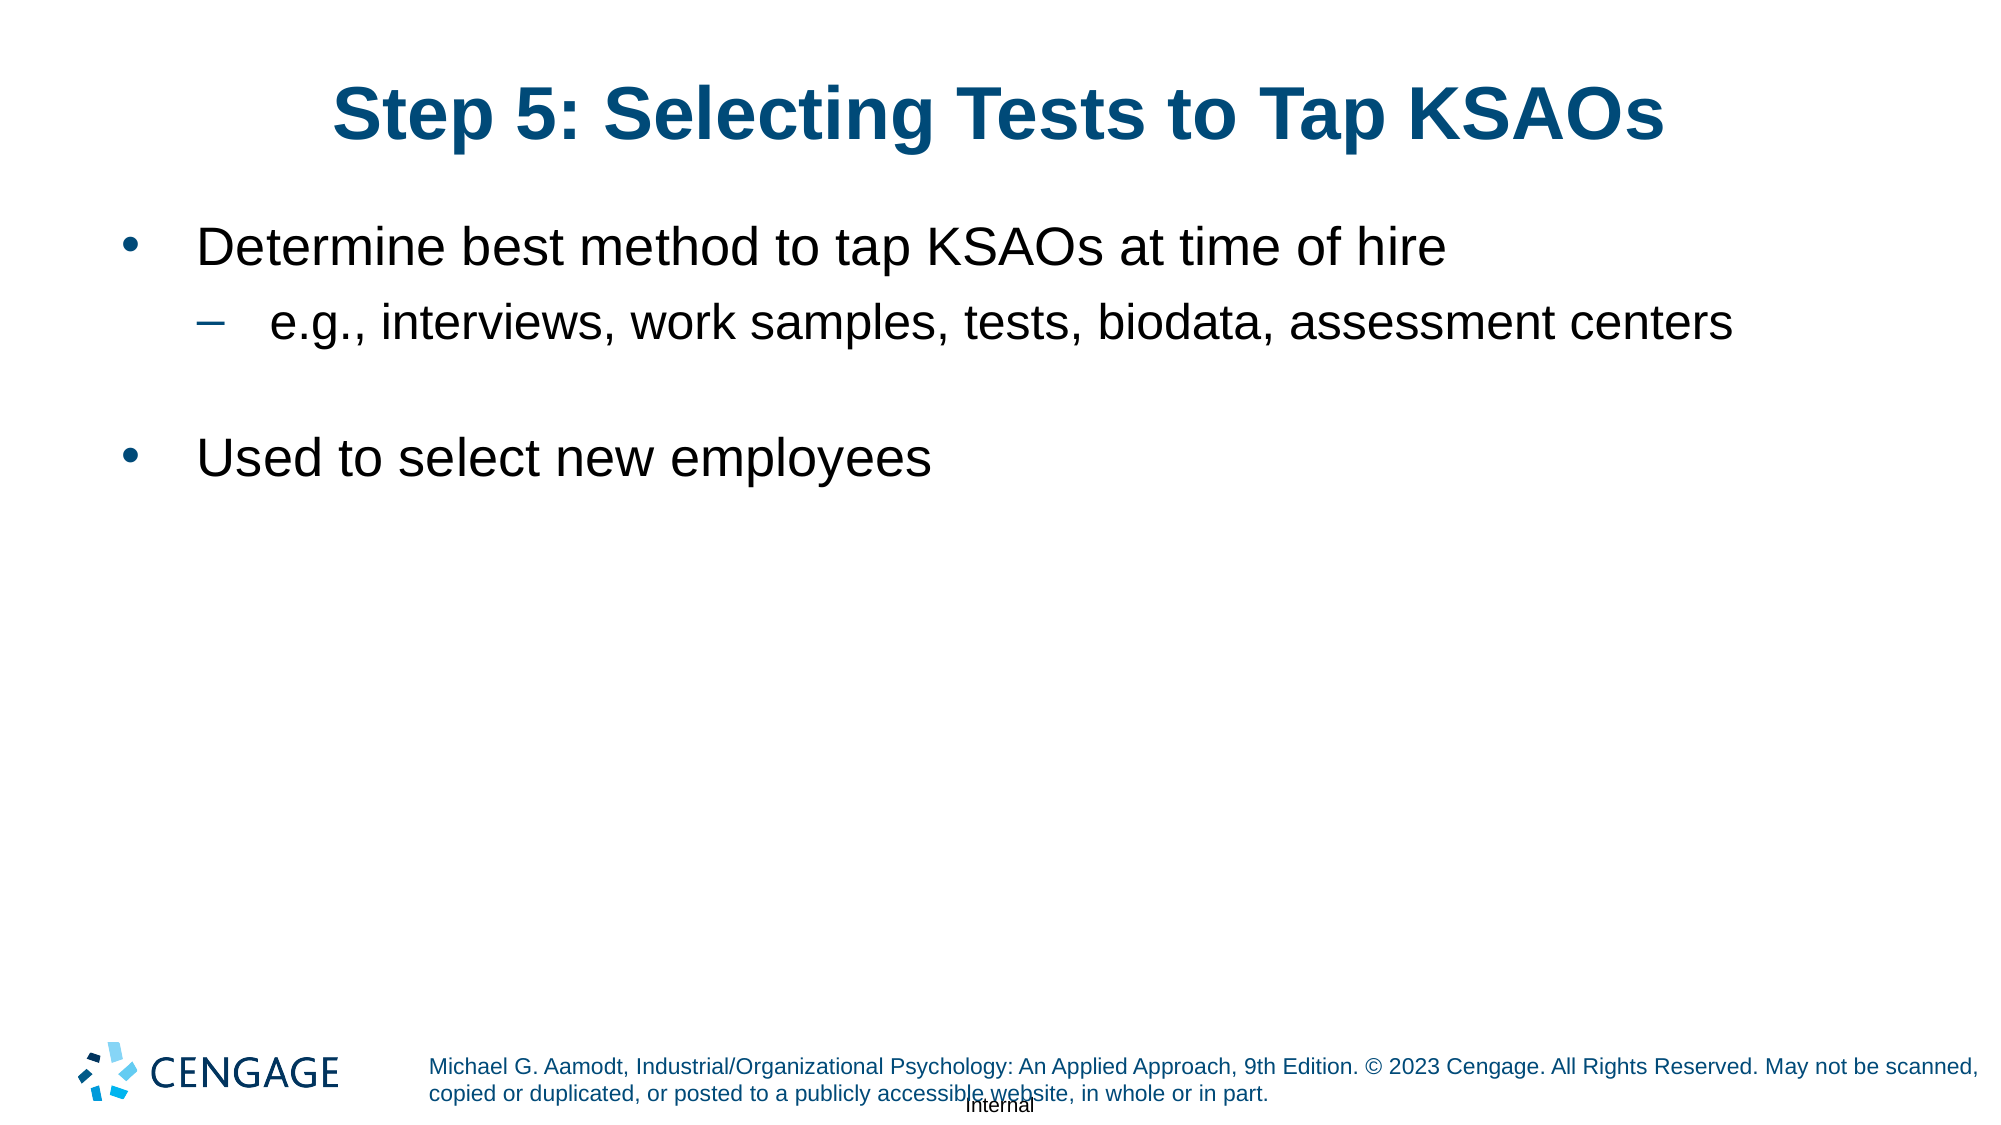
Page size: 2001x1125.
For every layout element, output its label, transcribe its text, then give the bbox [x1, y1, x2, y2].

title Step 5: Selecting Tests to Tap KSAOs [137, 59, 1863, 171]
picture [78, 1042, 338, 1101]
list Determine best method to tap KSAOs at time of hire e.g., interviews, work samples, tests, biodata, assessment centers Used to select new employees [121, 211, 1880, 1000]
